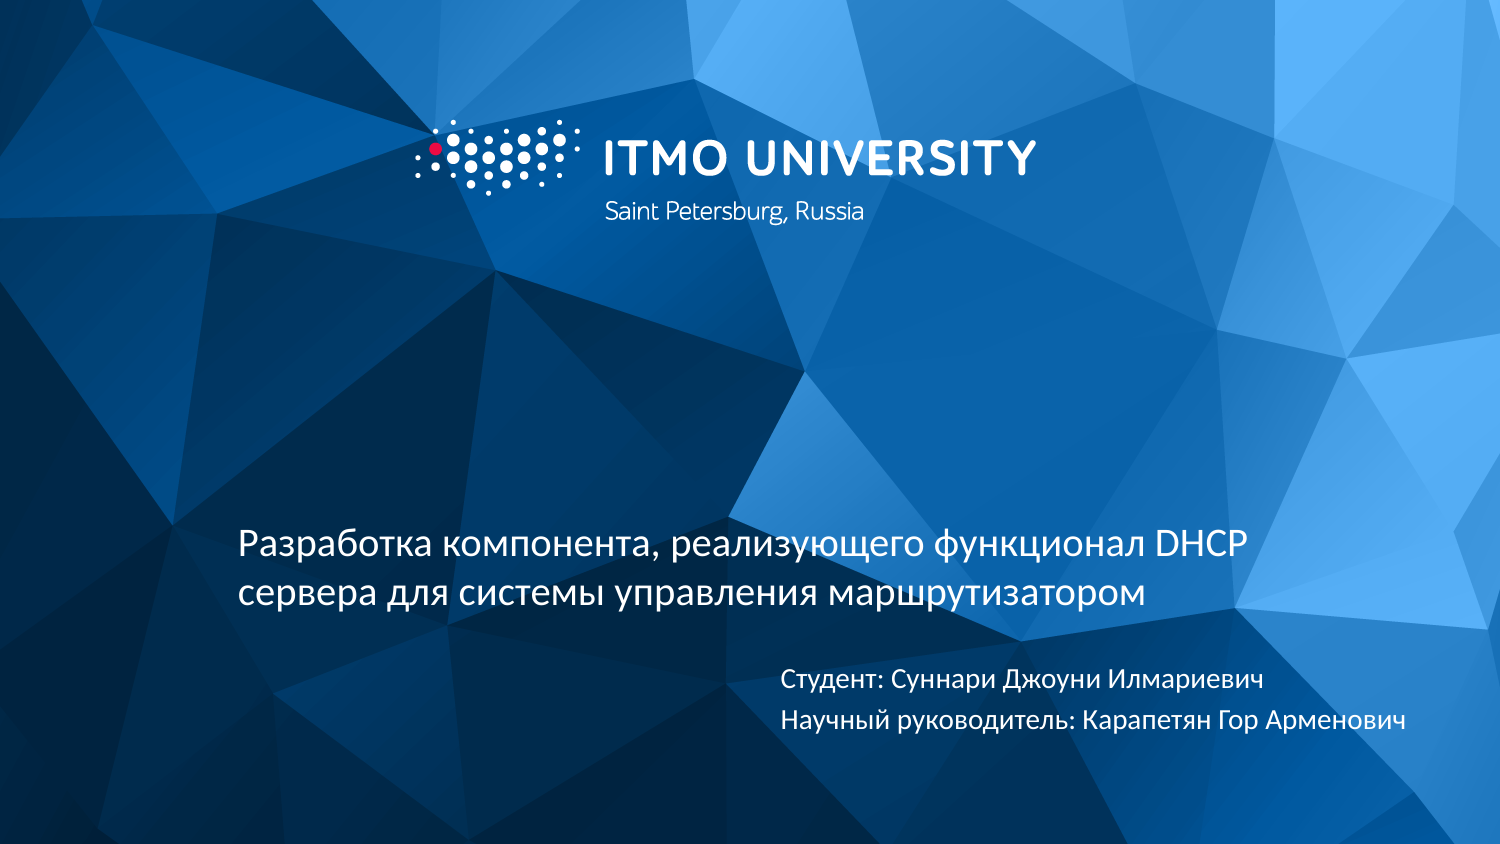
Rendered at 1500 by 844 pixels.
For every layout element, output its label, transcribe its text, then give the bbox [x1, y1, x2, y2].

picture [0, 0, 1500, 844]
text_box Разработка компонента, реализующего функционал DHCP сервера для системы управления маршрутизатором [223, 505, 1273, 622]
text_box Студент: Суннари Джоуни Илмариевич Научный руководитель: Карапетян Гор Арменович [765, 652, 1500, 728]
